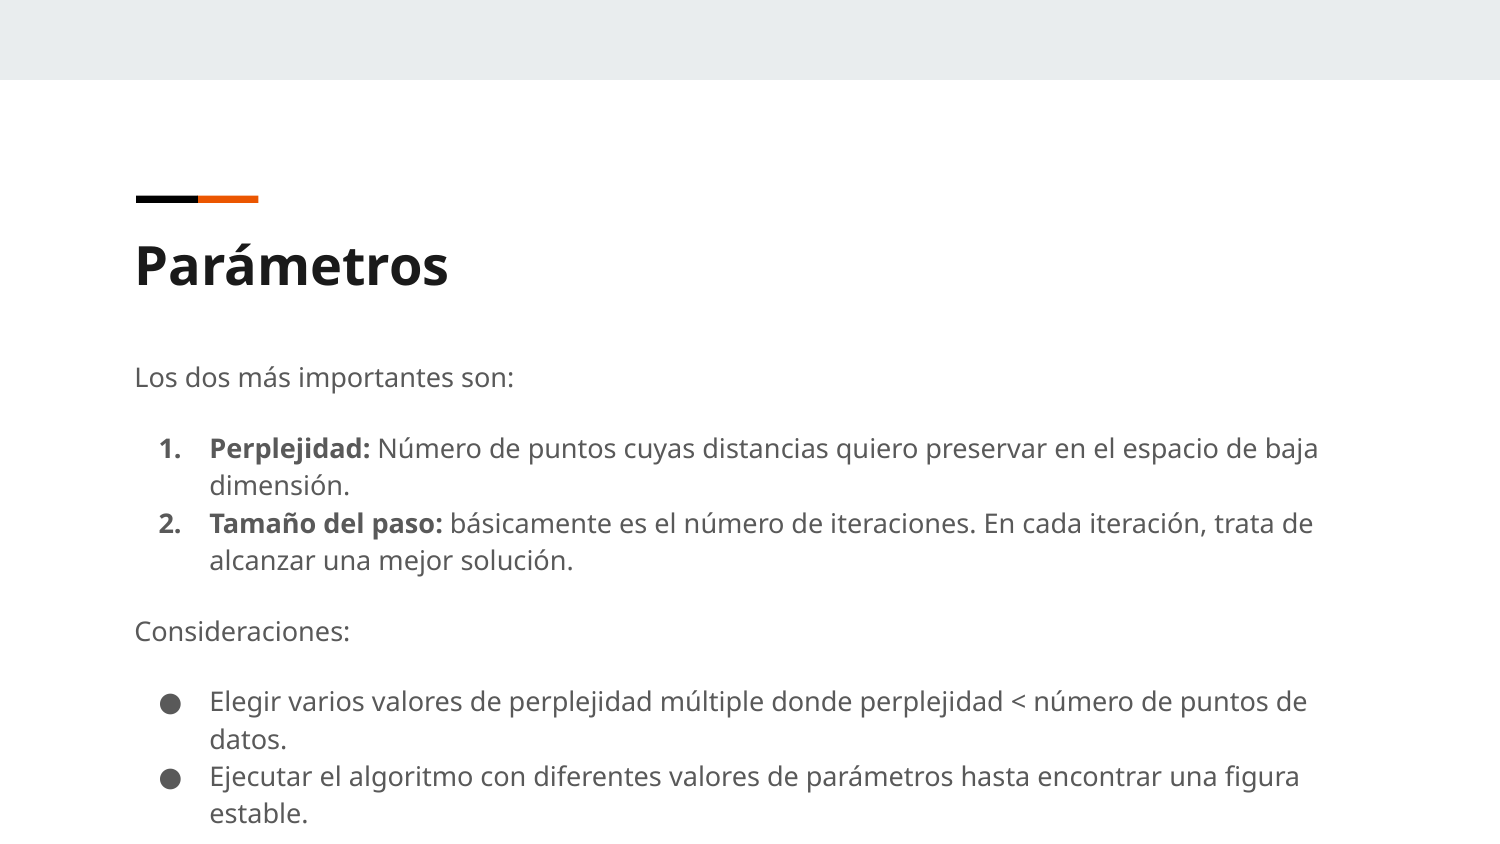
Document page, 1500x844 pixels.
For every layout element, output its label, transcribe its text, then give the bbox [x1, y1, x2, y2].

text_box Los dos más importantes son: Perplejidad: Número de puntos cuyas distancias quiero preservar en el espacio de baja dimensión. Tamaño del paso: básicamente es el número de iteraciones. En cada iteración, trata de alcanzar una mejor solución. Consideraciones: Elegir varios valores de perplejidad múltiple donde perplejidad < número de puntos de datos. Ejecutar el algoritmo con diferentes valores de parámetros hasta encontrar una figura estable. https://distill.pub/2016/misread-tsne/?source=post_page-----48fb23d1bafd---------------------- [119, 340, 1381, 712]
text_box Parámetros [119, 216, 1381, 304]
